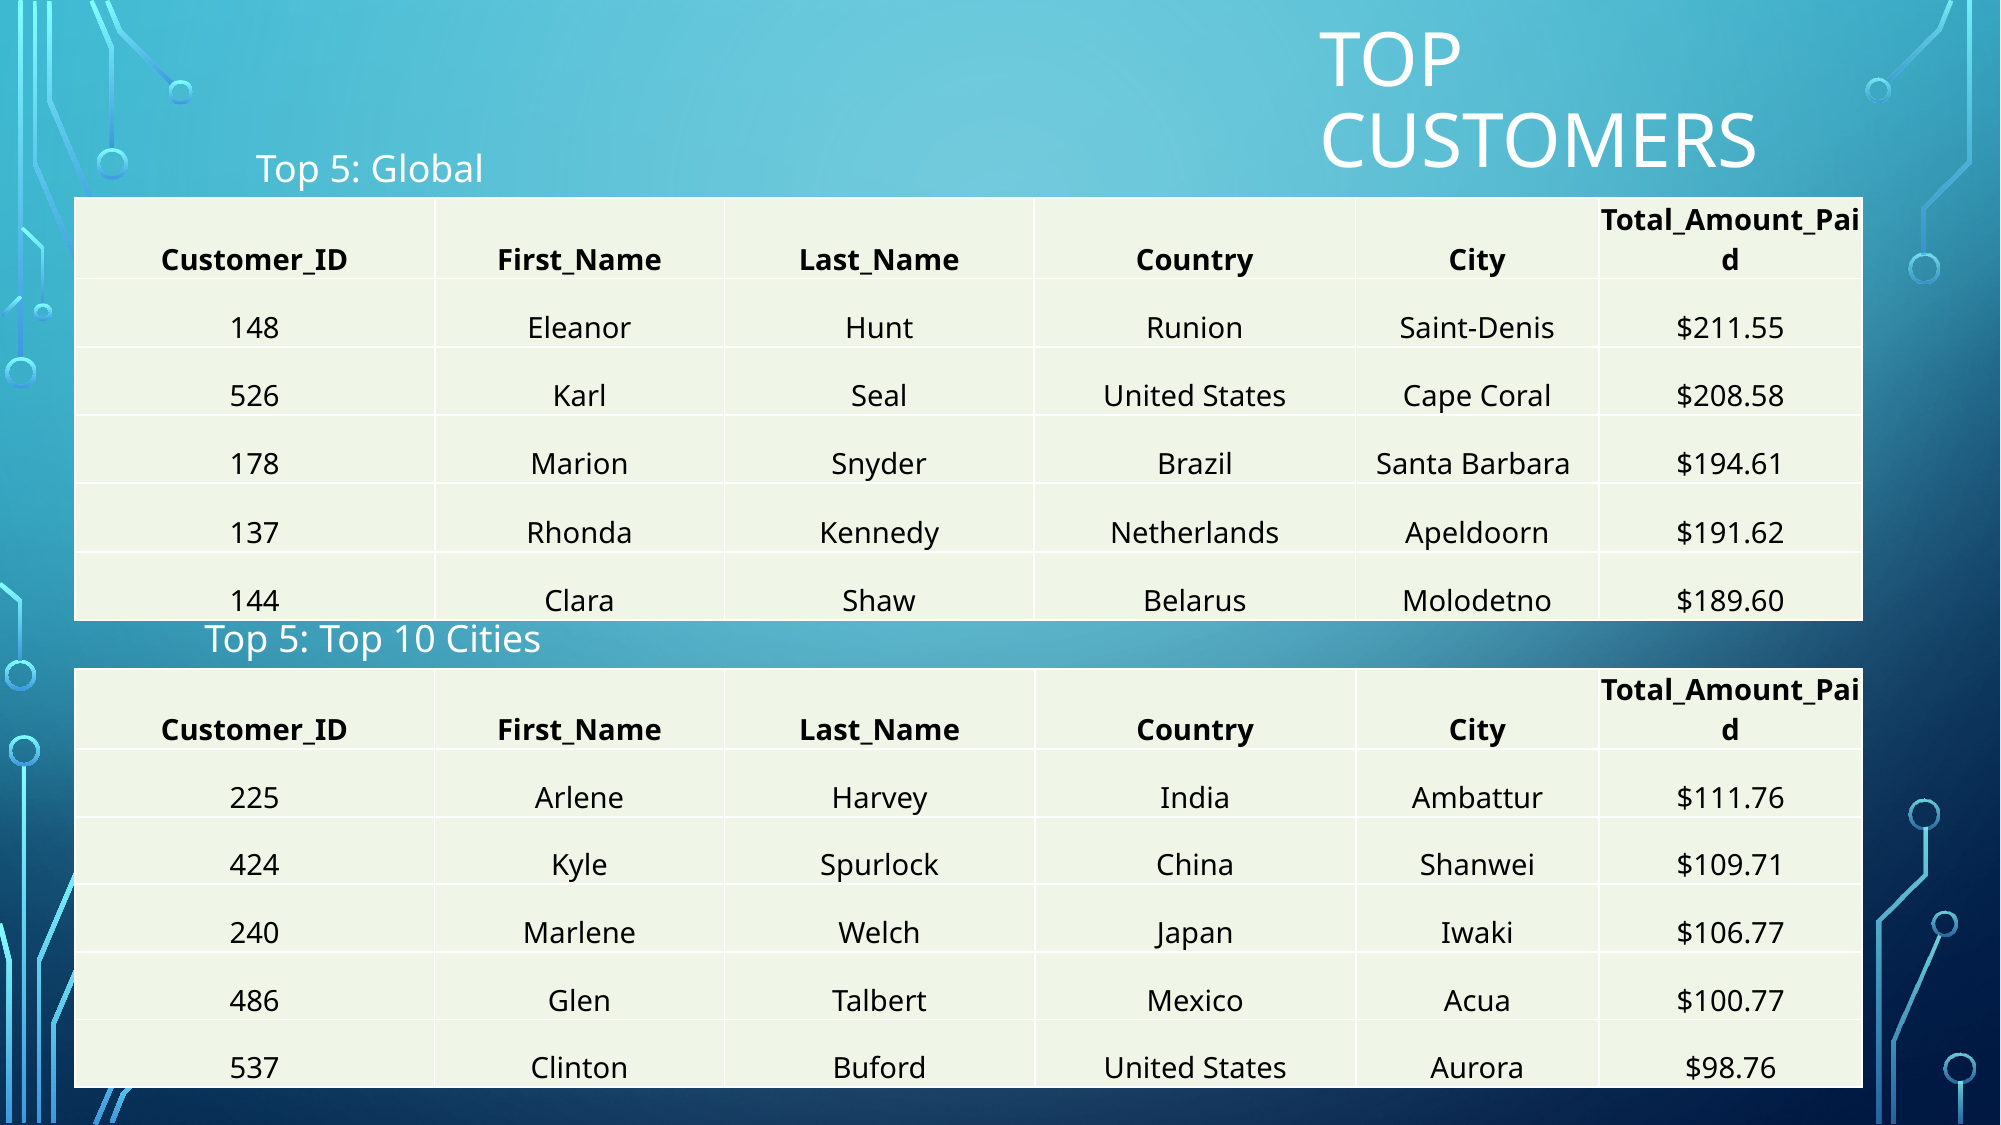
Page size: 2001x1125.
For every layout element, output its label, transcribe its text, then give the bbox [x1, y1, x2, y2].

table_cell Clara [436, 553, 724, 619]
table_cell Seal [725, 348, 1033, 414]
table_header Total_Amount_Paid [1600, 670, 1861, 748]
table_cell $191.62 [1600, 484, 1861, 551]
table_header City [1357, 670, 1598, 748]
table_cell $211.55 [1600, 279, 1861, 346]
table_cell Shaw [725, 553, 1033, 619]
table_cell Shanwei [1357, 818, 1598, 883]
table_cell Karl [436, 348, 724, 414]
table_cell Santa Barbara [1356, 416, 1598, 482]
table_cell Talbert [725, 953, 1034, 1019]
table_cell $194.61 [1600, 416, 1861, 482]
table_header City [1356, 199, 1598, 278]
table_cell 240 [76, 885, 434, 951]
title Top Customers [1304, 50, 1889, 156]
table_cell 486 [76, 953, 434, 1019]
table_cell Belarus [1035, 553, 1355, 619]
table_cell Acua [1357, 953, 1598, 1019]
table_header Customer_ID [76, 670, 434, 748]
table_cell $111.76 [1600, 750, 1861, 816]
text_box Top 5: Global [241, 137, 600, 198]
table_header Country [1036, 670, 1355, 748]
table_cell Arlene [435, 750, 724, 816]
table_cell Rhonda [436, 484, 724, 551]
table_cell United States [1036, 1020, 1355, 1086]
table_cell 537 [76, 1020, 434, 1086]
table_cell Netherlands [1035, 484, 1355, 551]
table_cell Snyder [725, 416, 1033, 482]
table_cell 526 [76, 348, 434, 414]
table_cell Aurora [1357, 1020, 1598, 1086]
table_cell 225 [76, 750, 434, 816]
text_box Top 5: Top 10 Cities [189, 608, 600, 668]
table_cell Saint-Denis [1356, 279, 1598, 346]
table_cell Kennedy [725, 484, 1033, 551]
table_cell Mexico [1036, 953, 1355, 1019]
table_cell $100.77 [1600, 953, 1861, 1019]
table_cell $189.60 [1600, 553, 1861, 619]
table_cell 424 [76, 818, 434, 883]
table_cell $106.77 [1600, 885, 1861, 951]
table_cell 144 [76, 553, 434, 619]
table_cell $98.76 [1600, 1020, 1861, 1086]
table_cell Apeldoorn [1356, 484, 1598, 551]
table_header Last_Name [725, 199, 1033, 278]
table_header Last_Name [725, 670, 1034, 748]
table_header Total_Amount_Paid [1600, 199, 1861, 278]
table_cell 137 [76, 484, 434, 551]
table_cell Marlene [435, 885, 724, 951]
table_header Country [1035, 199, 1355, 278]
table_cell Ambattur [1357, 750, 1598, 816]
table_cell $208.58 [1600, 348, 1861, 414]
table_cell Harvey [725, 750, 1034, 816]
table_cell India [1036, 750, 1355, 816]
table_cell Runion [1035, 279, 1355, 346]
table_cell 178 [76, 416, 434, 482]
table_cell Clinton [435, 1020, 724, 1086]
table_cell $109.71 [1600, 818, 1861, 883]
table_header First_Name [435, 670, 724, 748]
table_cell Iwaki [1357, 885, 1598, 951]
table_cell Molodetno [1356, 553, 1598, 619]
table_cell United States [1035, 348, 1355, 414]
table_cell Kyle [435, 818, 724, 883]
table_cell Marion [436, 416, 724, 482]
table_cell Glen [435, 953, 724, 1019]
table_cell Hunt [725, 279, 1033, 346]
table_cell Cape Coral [1356, 348, 1598, 414]
table_cell China [1036, 818, 1355, 883]
table_cell Buford [725, 1020, 1034, 1086]
table_cell Welch [725, 885, 1034, 951]
table_header First_Name [436, 199, 724, 278]
table_cell Eleanor [436, 279, 724, 346]
table_cell Spurlock [725, 818, 1034, 883]
table_header Customer_ID [76, 199, 434, 278]
table_cell 148 [76, 279, 434, 346]
table_cell Japan [1036, 885, 1355, 951]
table_cell Brazil [1035, 416, 1355, 482]
